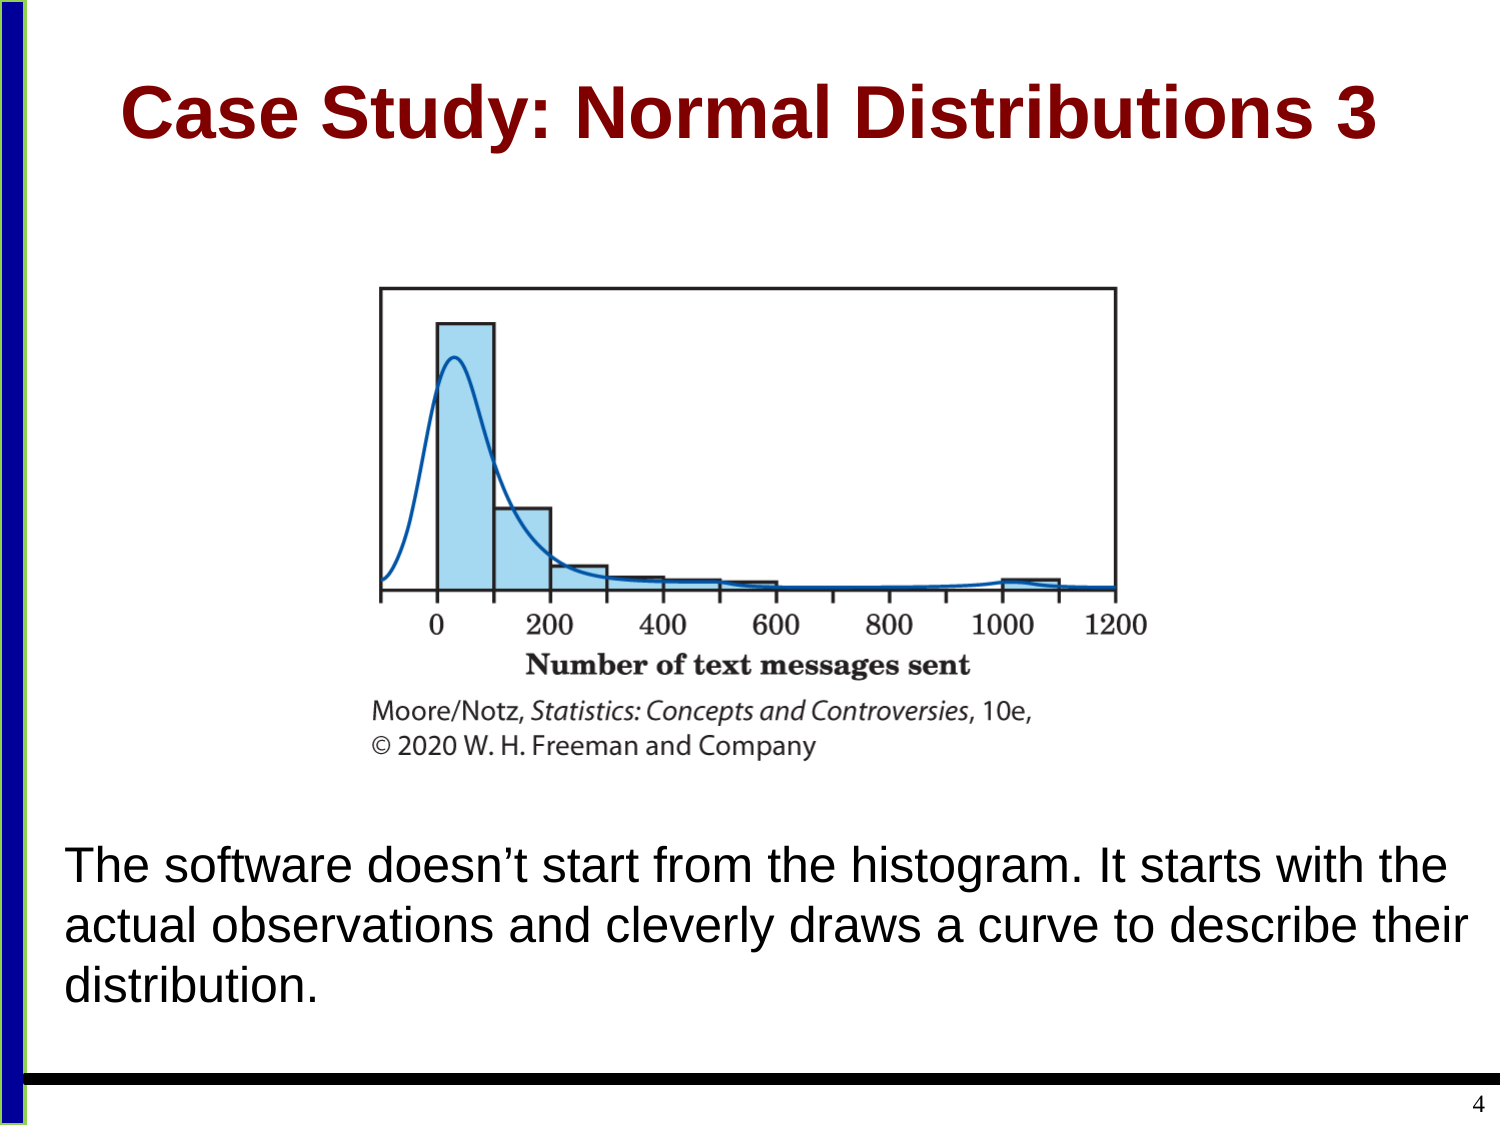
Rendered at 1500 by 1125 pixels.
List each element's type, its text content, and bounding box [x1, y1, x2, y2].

text_box The software doesn’t start from the histogram. It starts with the actual observations and cleverly draws a curve to describe their distribution. [49, 824, 1487, 1020]
title Case Study: Normal Distributions 3 [74, 59, 1426, 248]
picture [218, 282, 1319, 765]
